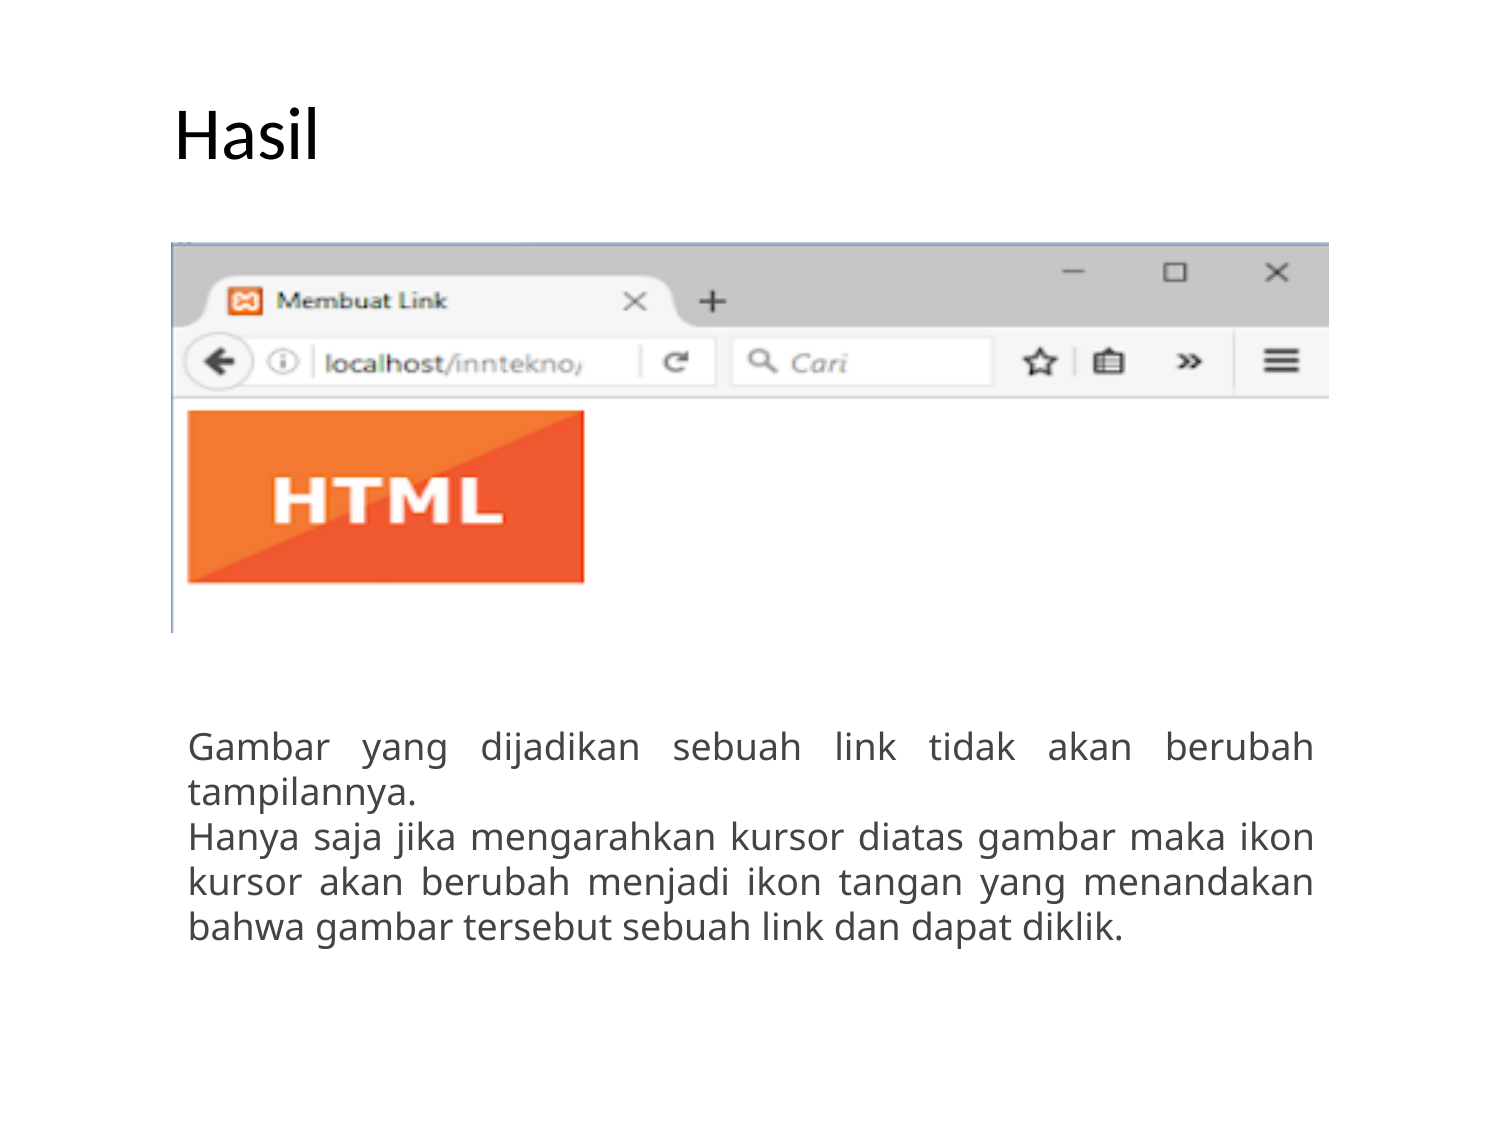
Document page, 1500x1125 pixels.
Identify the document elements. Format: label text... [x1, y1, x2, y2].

text_box Gambar yang dijadikan sebuah link tidak akan berubah tampilannya. Hanya saja jika mengarahkan kursor diatas gambar maka ikon kursor akan berubah menjadi ikon tangan yang menandakan bahwa gambar tersebut sebuah link dan dapat diklik. [173, 715, 1331, 956]
title Hasil [159, 78, 1414, 182]
picture [170, 242, 1329, 633]
